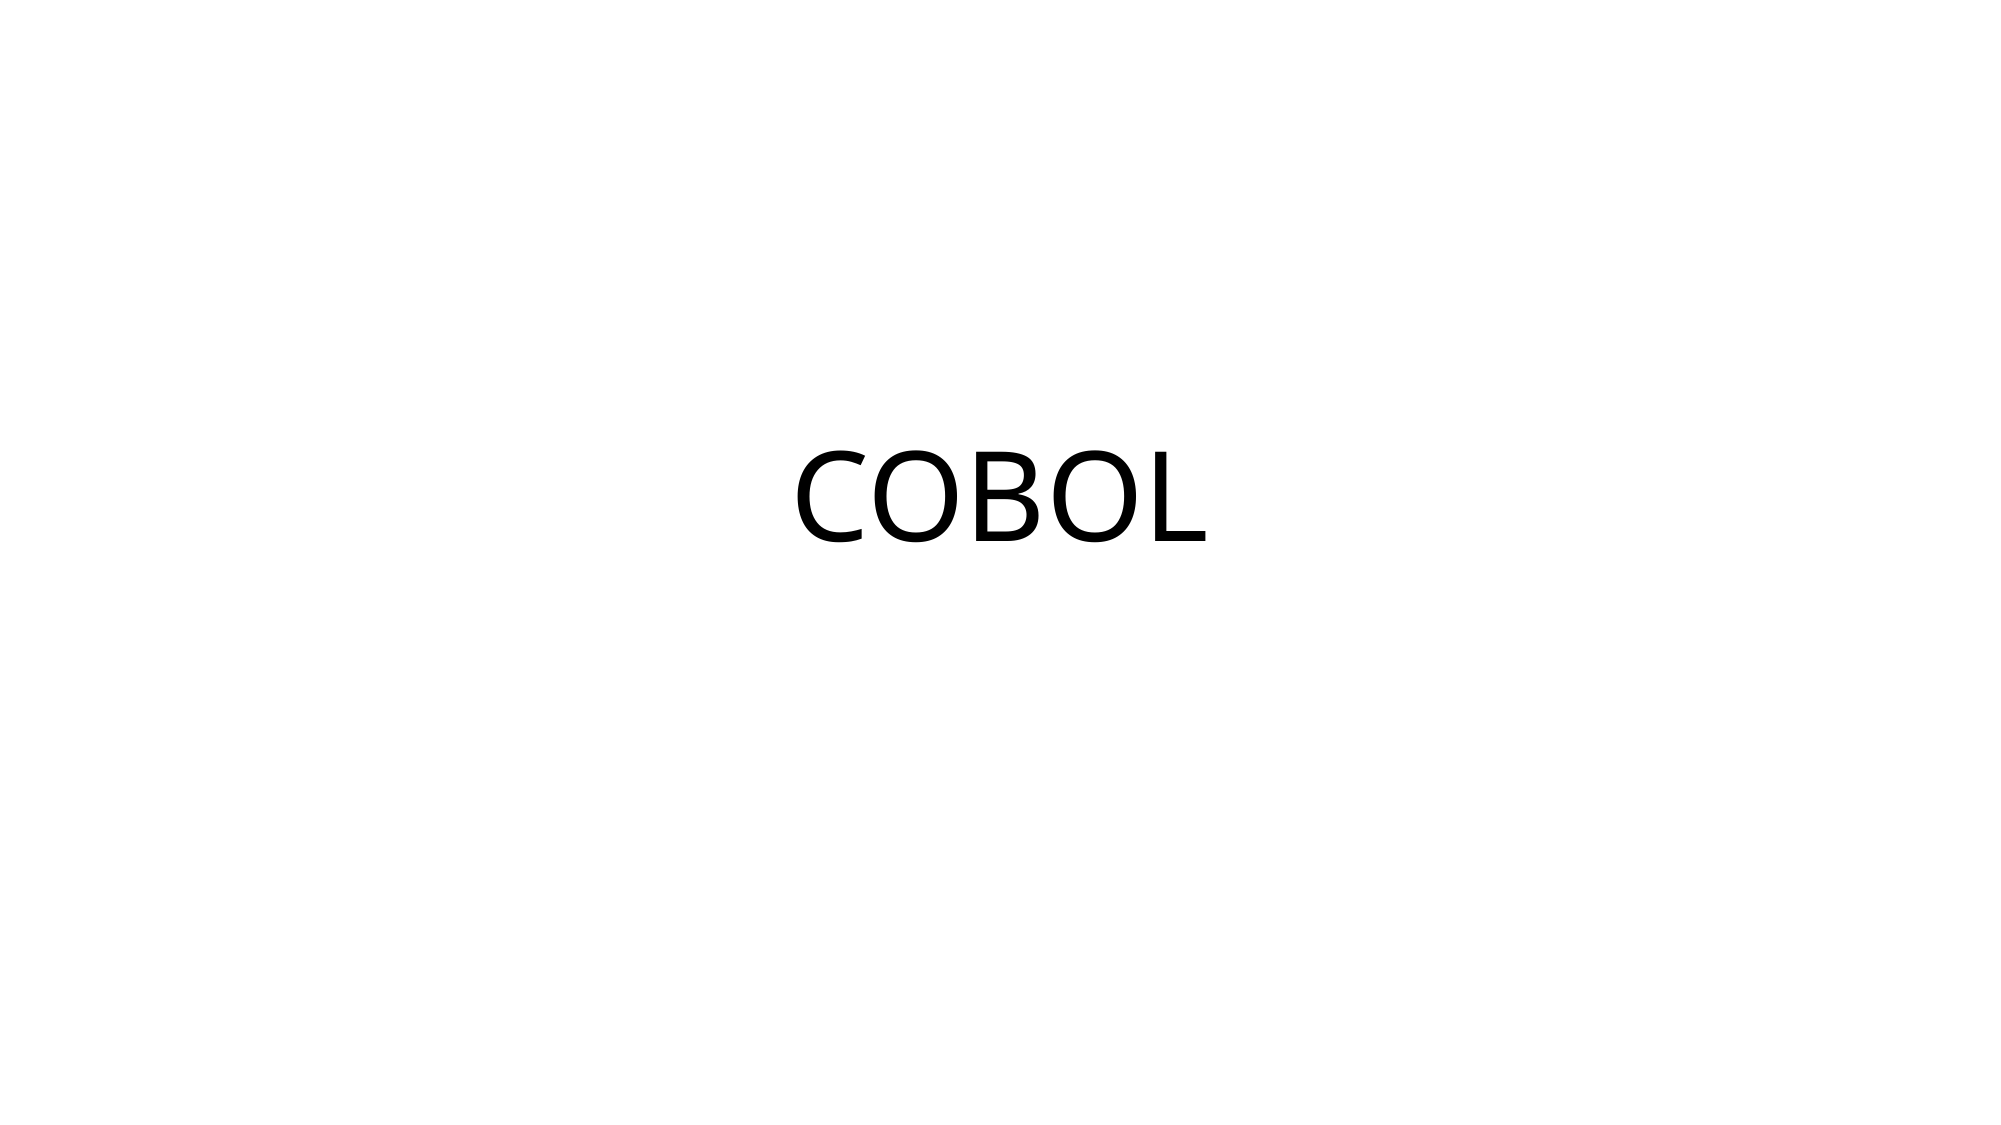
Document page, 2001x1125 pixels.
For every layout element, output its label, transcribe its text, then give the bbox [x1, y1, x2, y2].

title COBOL [249, 184, 1750, 576]
